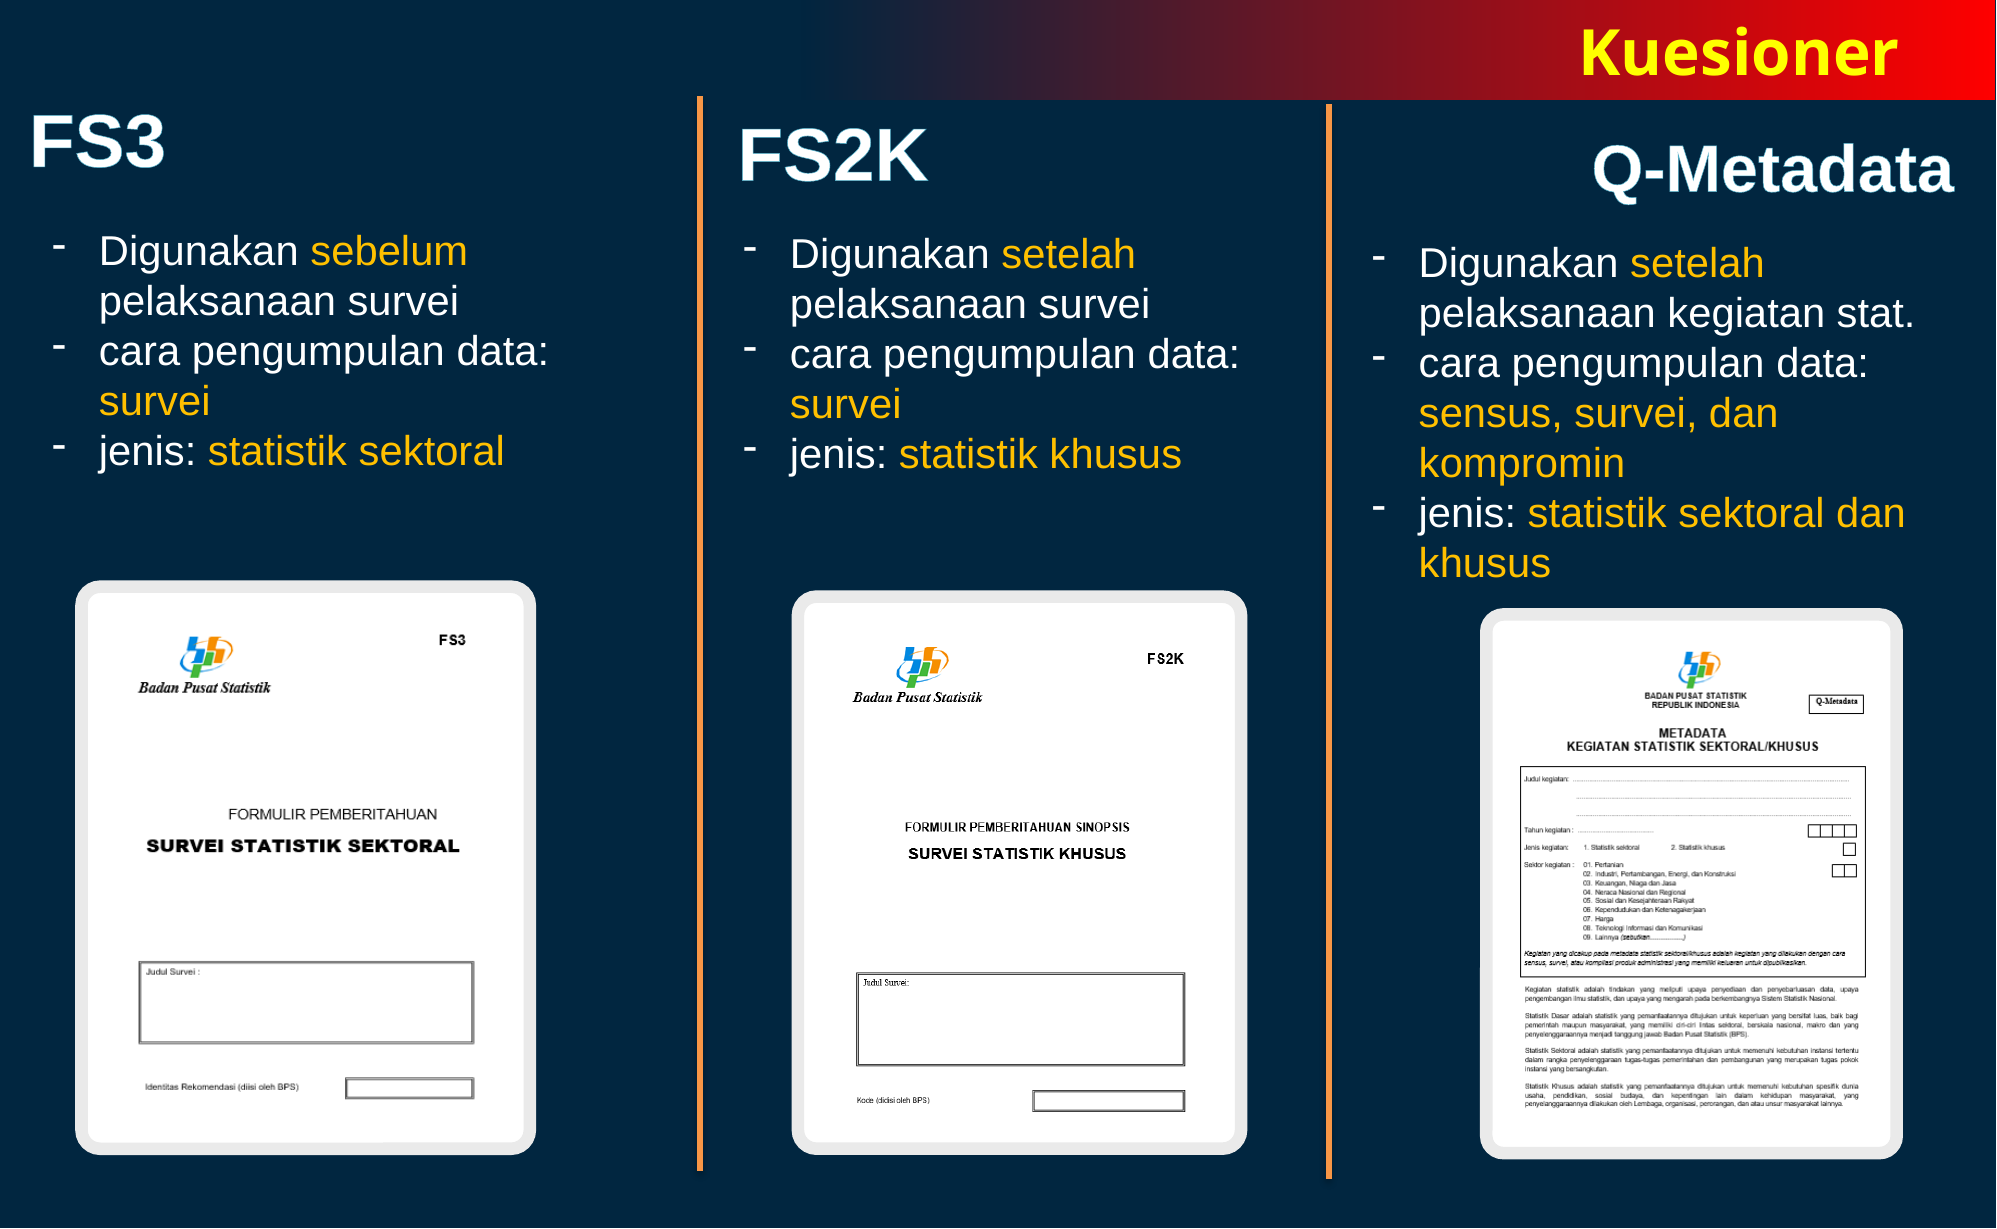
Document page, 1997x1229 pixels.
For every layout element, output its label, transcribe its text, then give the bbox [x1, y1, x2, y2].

text_box Digunakan setelah pelaksanaan kegiatan stat. cara pengumpulan data: sensus, survei, dan kompromin jenis: statistik sektoral dan khusus [1336, 228, 1997, 593]
text_box FS2K [722, 98, 980, 219]
text_box Digunakan setelah pelaksanaan survei cara pengumpulan data: survei jenis: statistik khusus [704, 219, 1306, 485]
text_box FS3 [14, 84, 272, 206]
text_box Digunakan sebelum pelaksanaan survei cara pengumpulan data: survei jenis: statistik sektoral [8, 216, 568, 482]
text_box Q-Metadata [1576, 117, 1997, 213]
picture [1486, 614, 1897, 1154]
picture [81, 586, 531, 1150]
text_box Kuesioner [420, 4, 1932, 96]
picture [797, 596, 1242, 1149]
